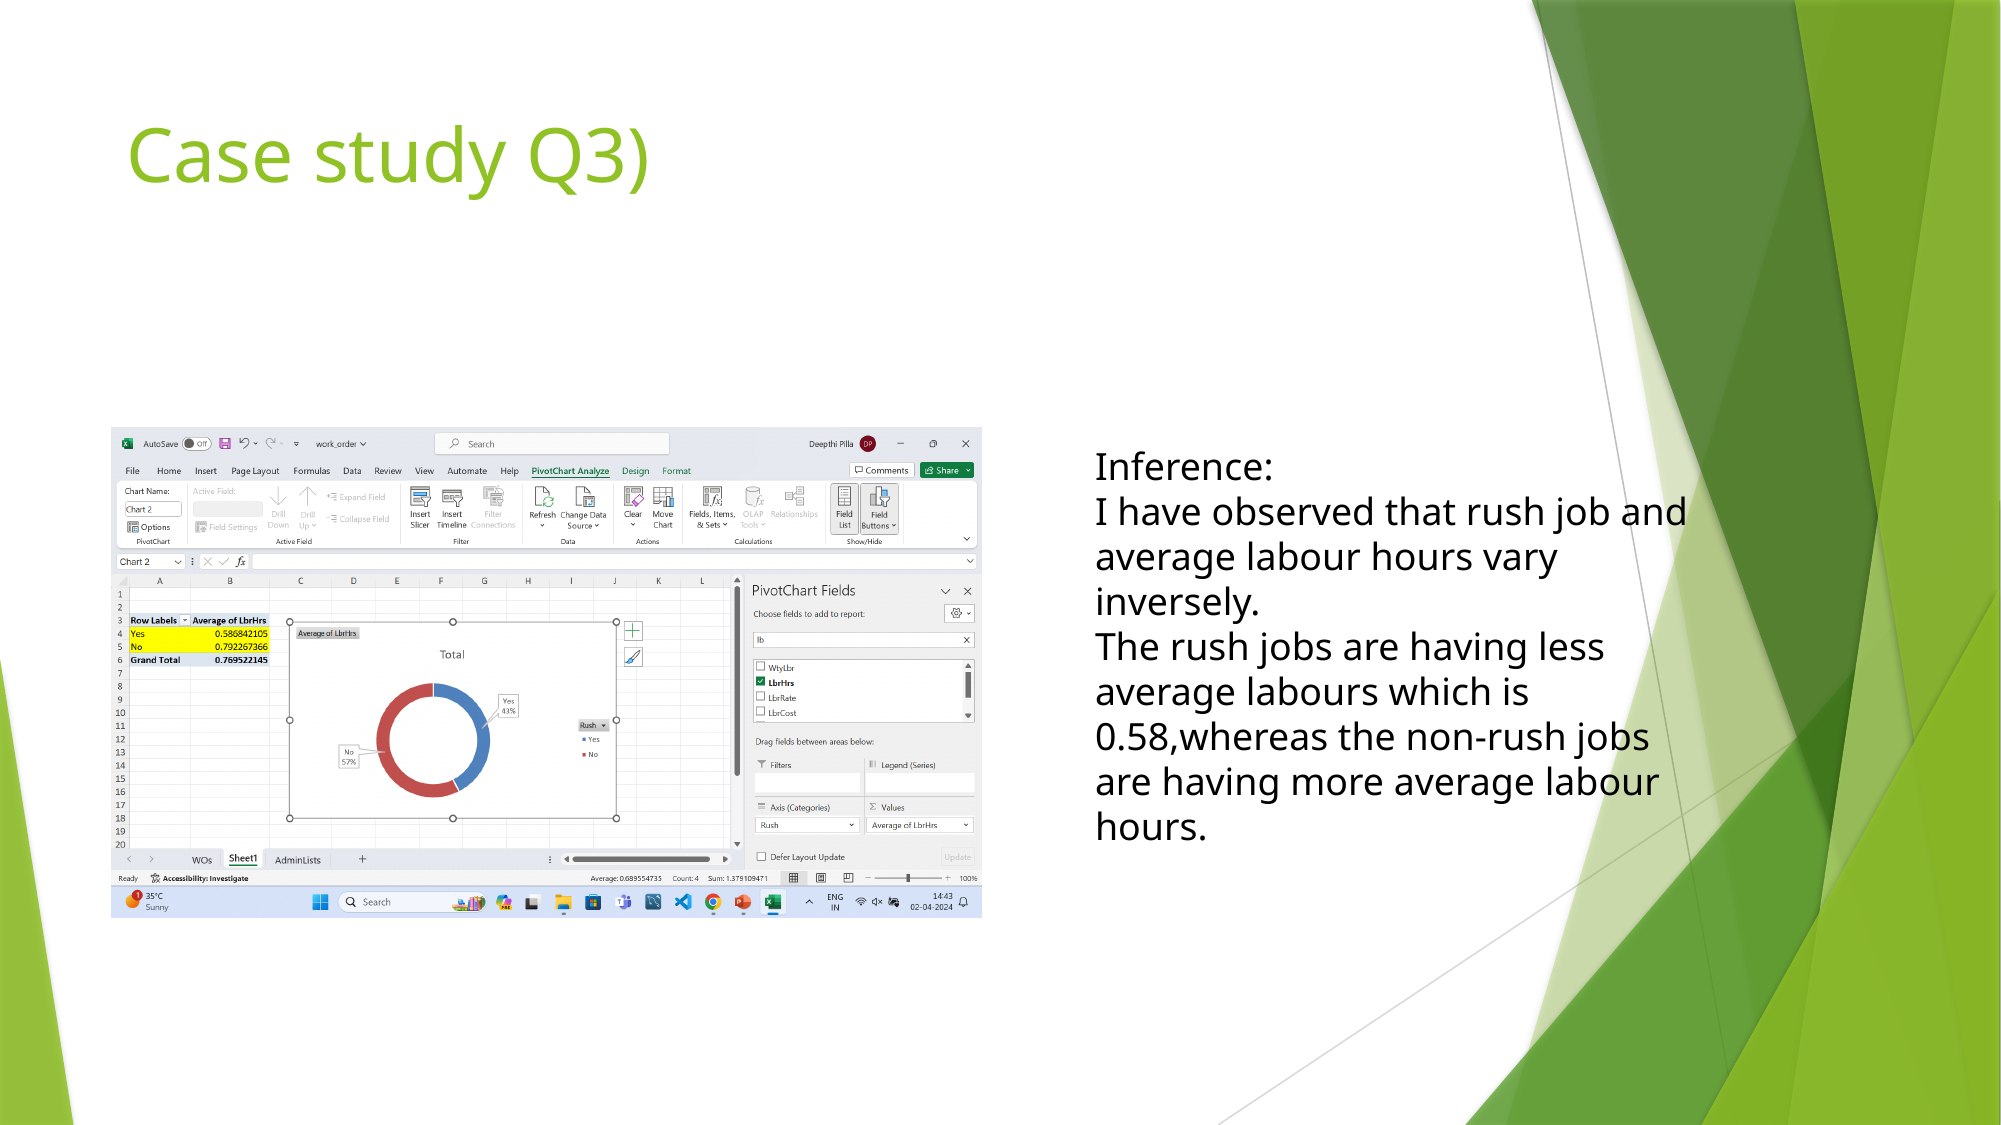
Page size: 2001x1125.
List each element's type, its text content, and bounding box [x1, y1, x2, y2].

title Case study Q3) [111, 99, 1522, 317]
text_box Inference: I have observed that rush job and average labour hours vary inversely. The rush jobs are having less average labours which is 0.58,whereas the non-rush jobs are having more average labour hours. [1080, 435, 1727, 856]
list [110, 427, 983, 919]
